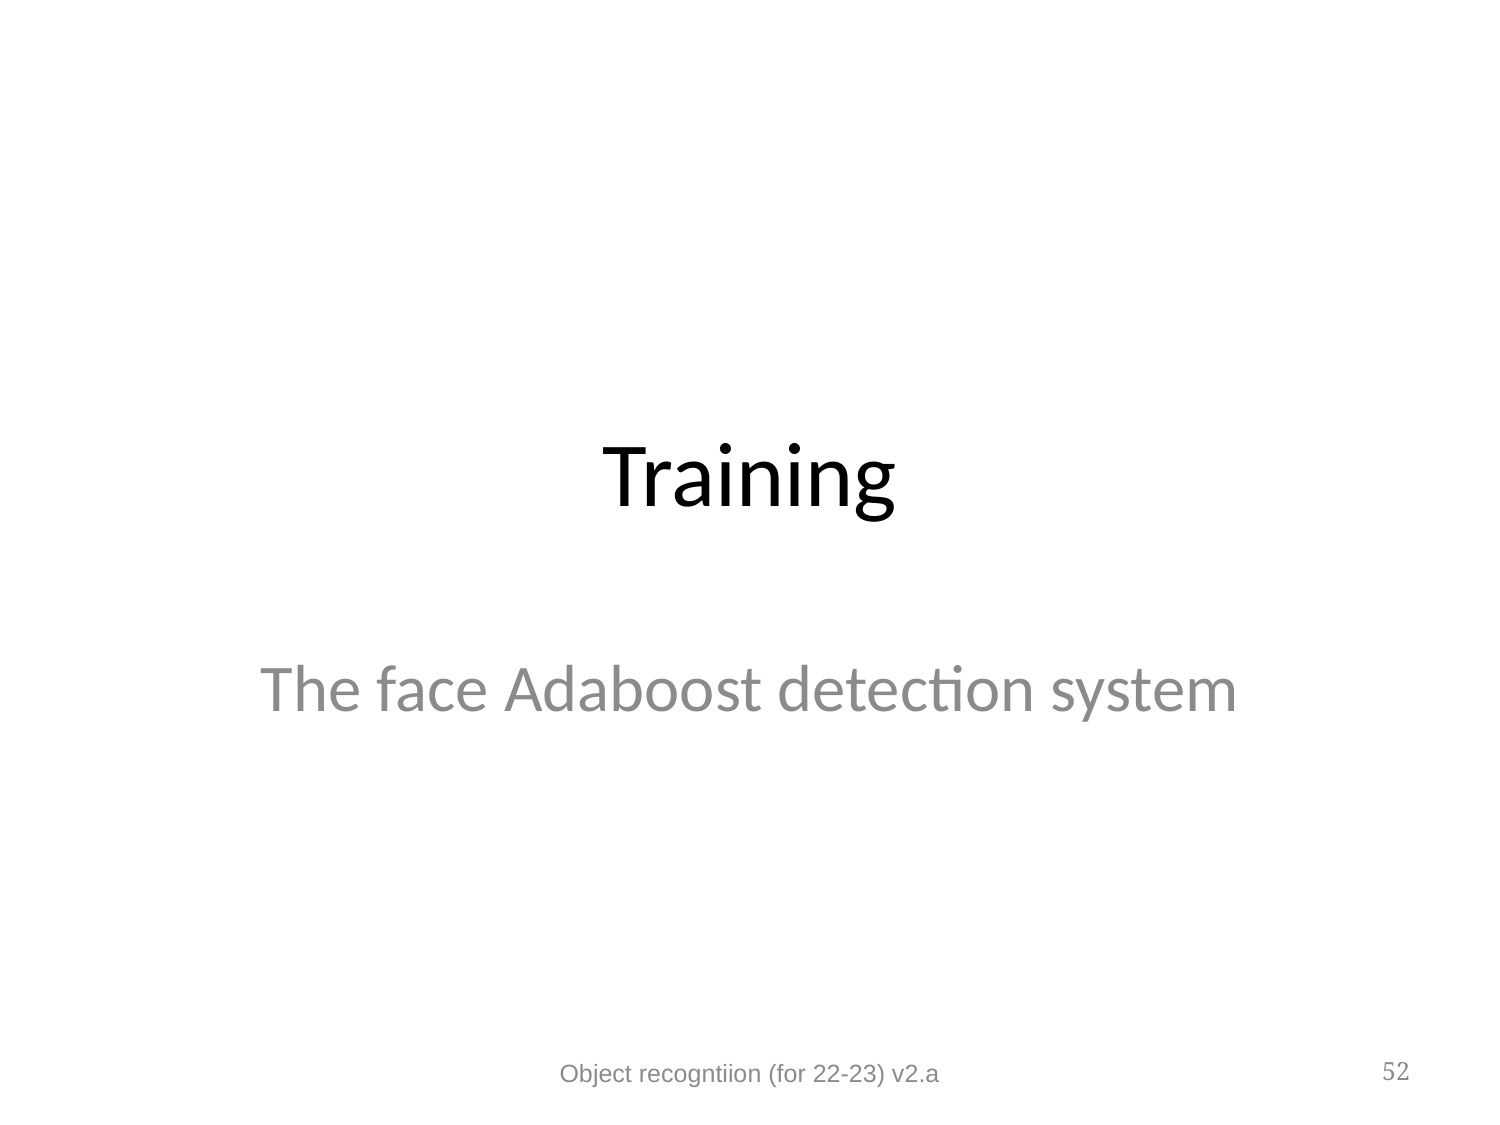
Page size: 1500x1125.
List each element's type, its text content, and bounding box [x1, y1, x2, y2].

slide_number 52 [1074, 1042, 1425, 1103]
subtitle The face Adaboost detection system [225, 637, 1275, 925]
footer Object recogntiion (for 22-23) v2.a [512, 1042, 988, 1103]
title Training [112, 349, 1388, 591]
